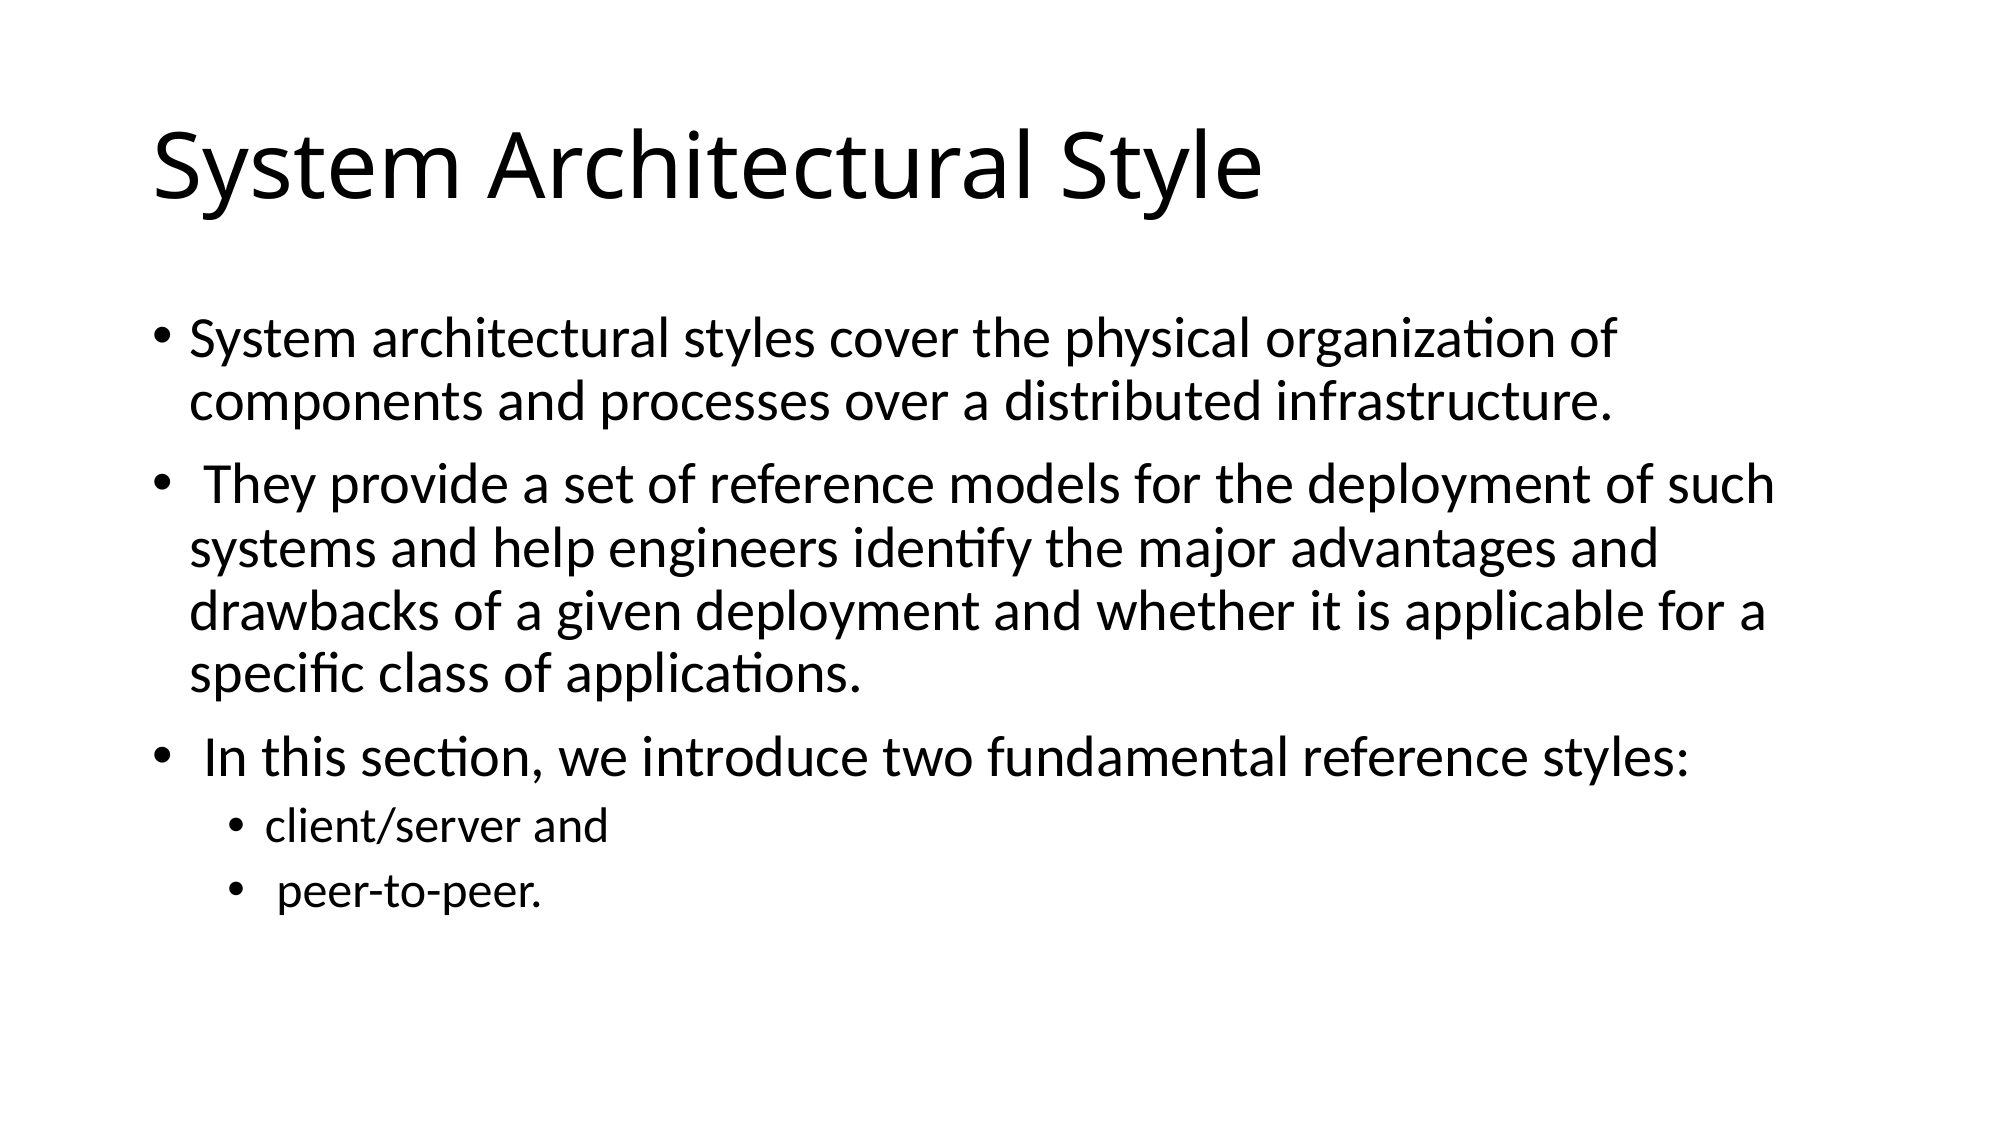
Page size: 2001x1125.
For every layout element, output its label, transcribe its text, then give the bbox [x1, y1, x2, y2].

title System Architectural Style [137, 59, 1863, 278]
list System architectural styles cover the physical organization of components and processes over a distributed infrastructure. They provide a set of reference models for the deployment of such systems and help engineers identify the major advantages and drawbacks of a given deployment and whether it is applicable for a specific class of applications. In this section, we introduce two fundamental reference styles: client/server and peer-to-peer. [137, 299, 1863, 1014]
